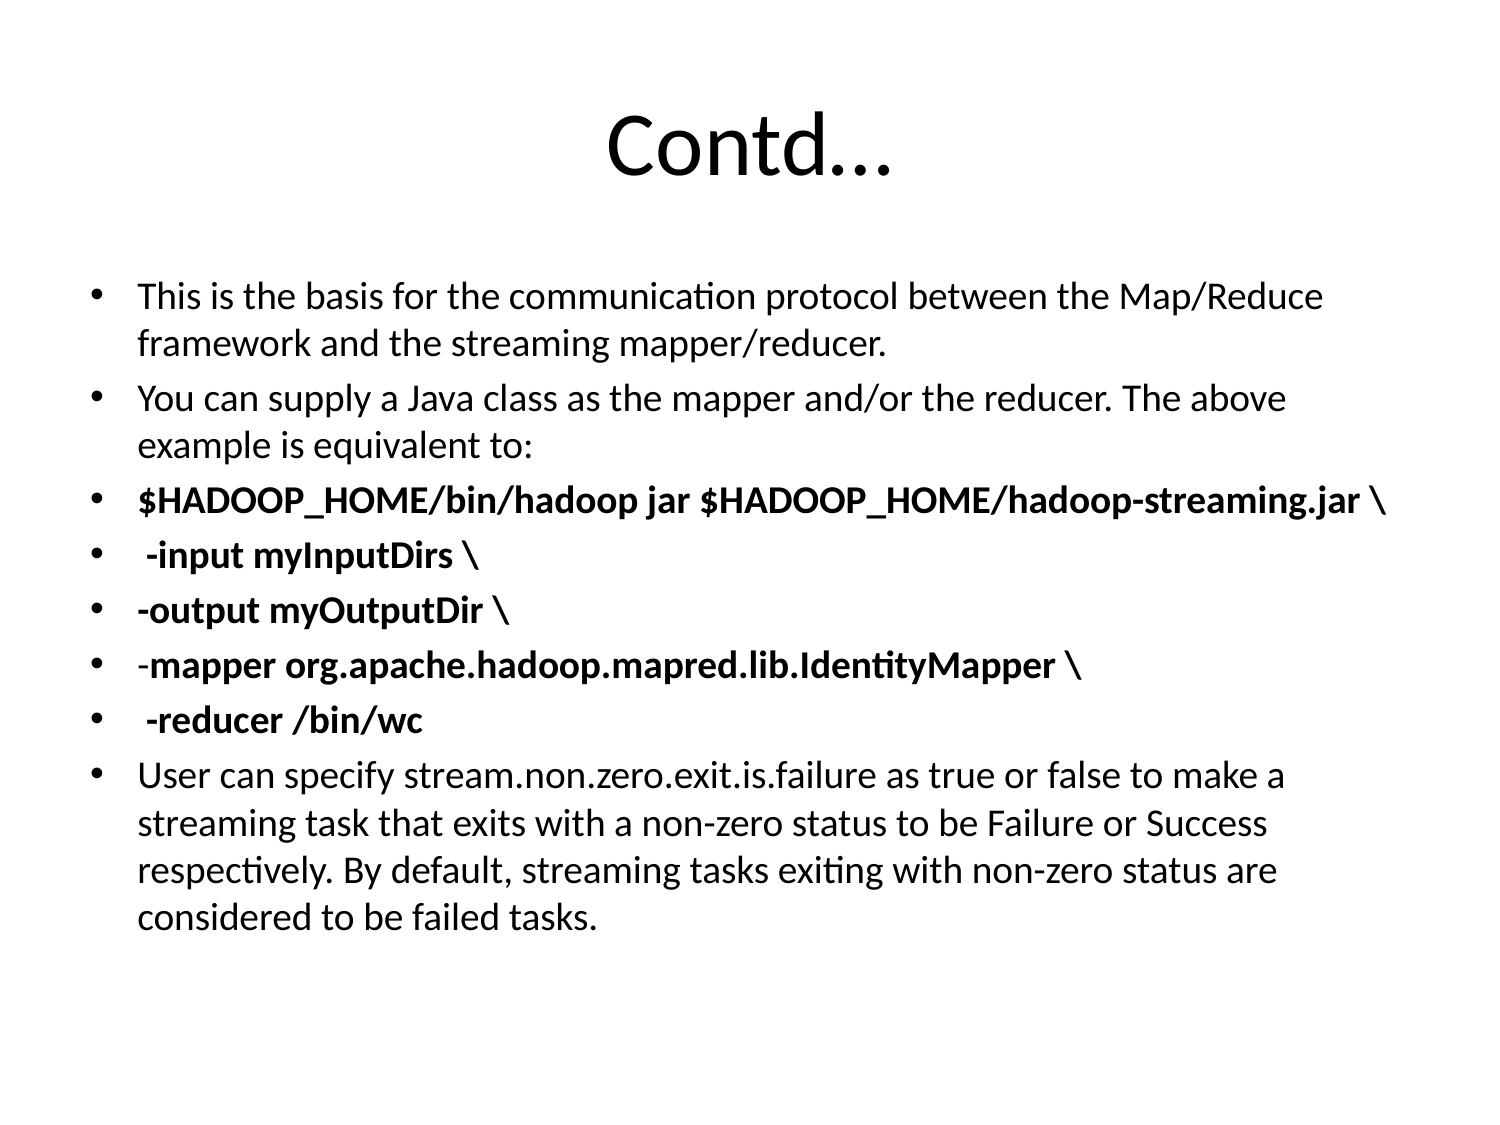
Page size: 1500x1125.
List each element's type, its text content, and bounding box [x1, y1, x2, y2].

list This is the basis for the communication protocol between the Map/Reduce framework and the streaming mapper/reducer. You can supply a Java class as the mapper and/or the reducer. The above example is equivalent to: $HADOOP_HOME/bin/hadoop jar $HADOOP_HOME/hadoop-streaming.jar \ -input myInputDirs \ -output myOutputDir \ -mapper org.apache.hadoop.mapred.lib.IdentityMapper \ -reducer /bin/wc User can specify stream.non.zero.exit.is.failure as true or false to make a streaming task that exits with a non-zero status to be Failure or Success respectively. By default, streaming tasks exiting with non-zero status are considered to be failed tasks. [75, 262, 1425, 1005]
title Contd… [75, 45, 1425, 233]
